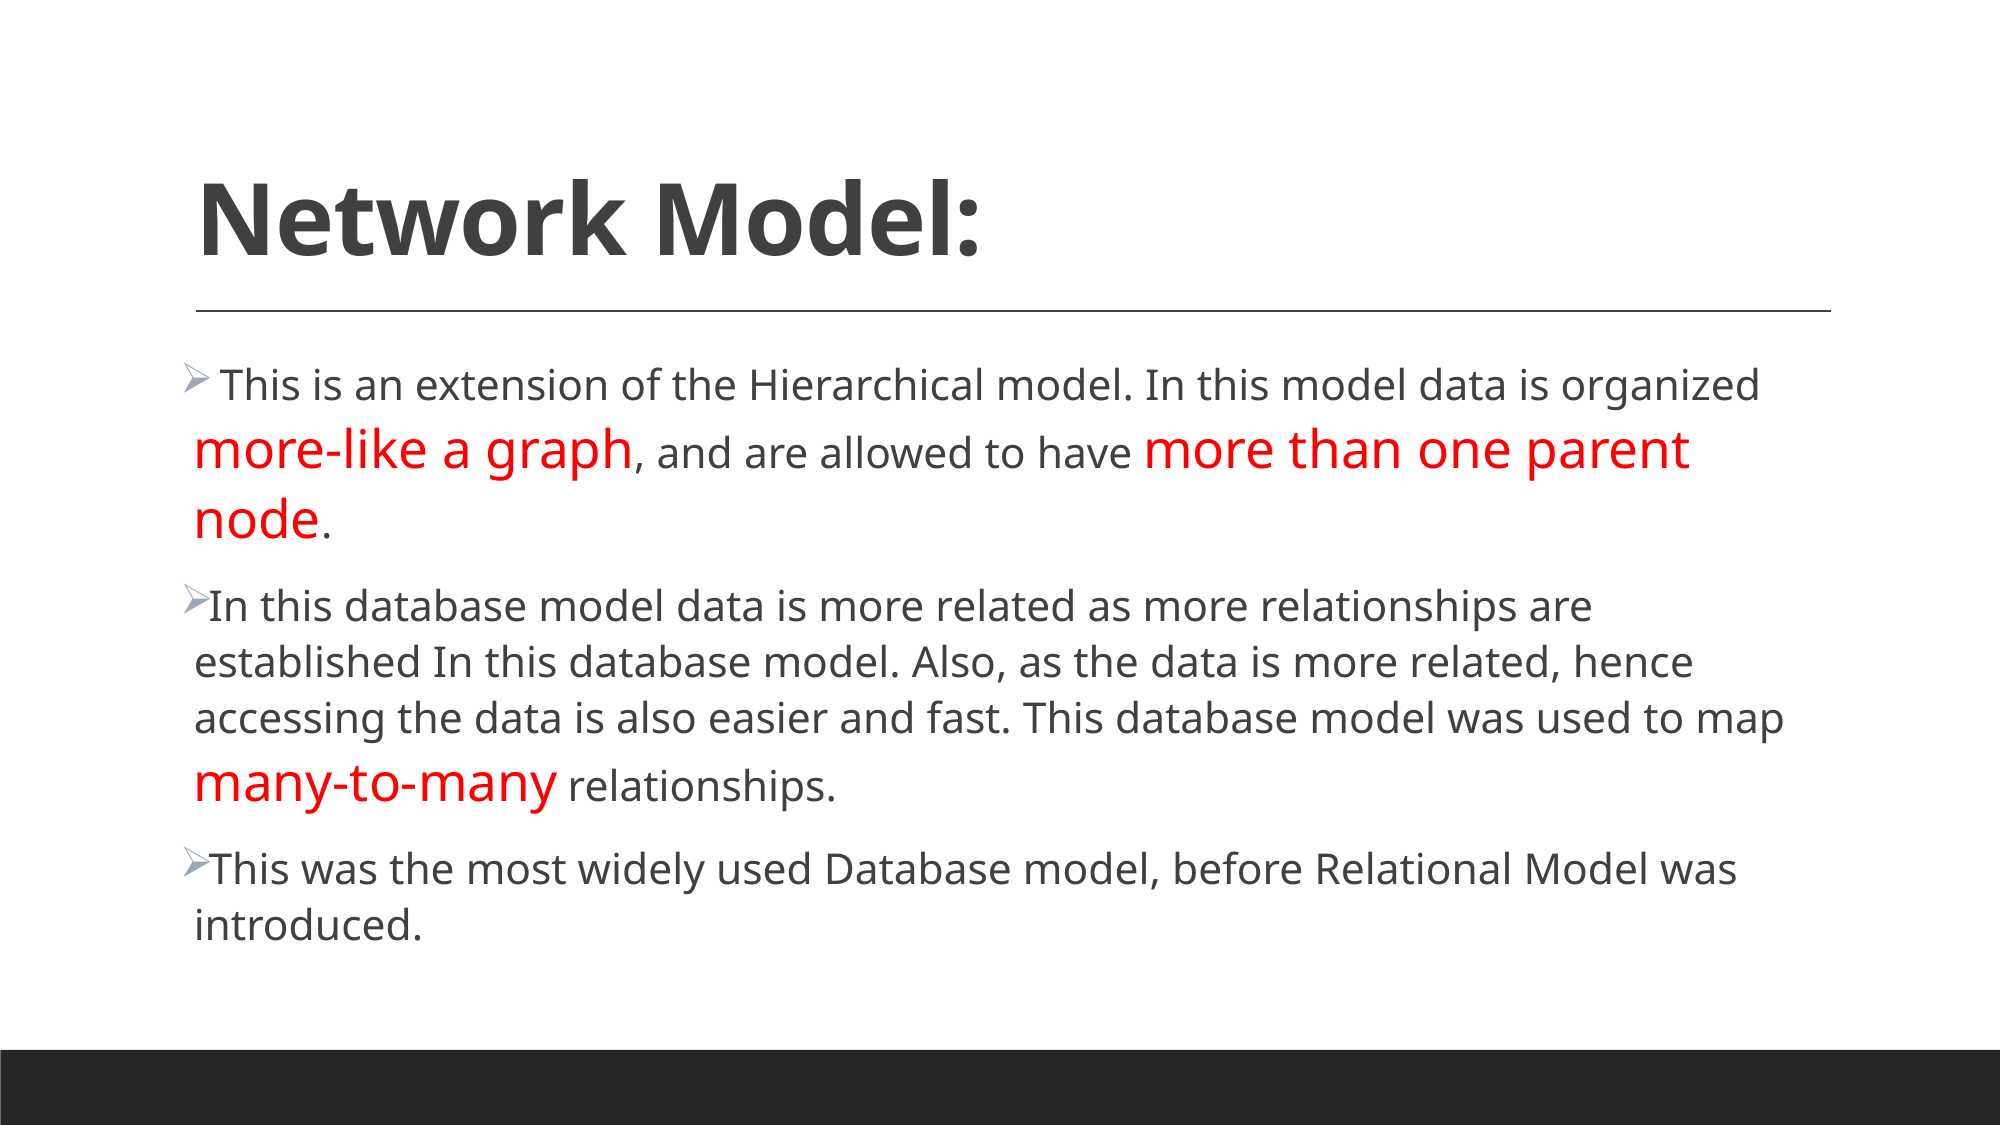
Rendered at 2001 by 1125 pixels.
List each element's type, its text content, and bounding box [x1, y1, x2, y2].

list This is an extension of the Hierarchical model. In this model data is organized more-like a graph, and are allowed to have more than one parent node. In this database model data is more related as more relationships are established In this database model. Also, as the data is more related, hence accessing the data is also easier and fast. This database model was used to map many-to-many relationships. This was the most widely used Database model, before Relational Model was introduced. [180, 345, 1830, 963]
title Network Model: [180, 47, 1830, 285]
